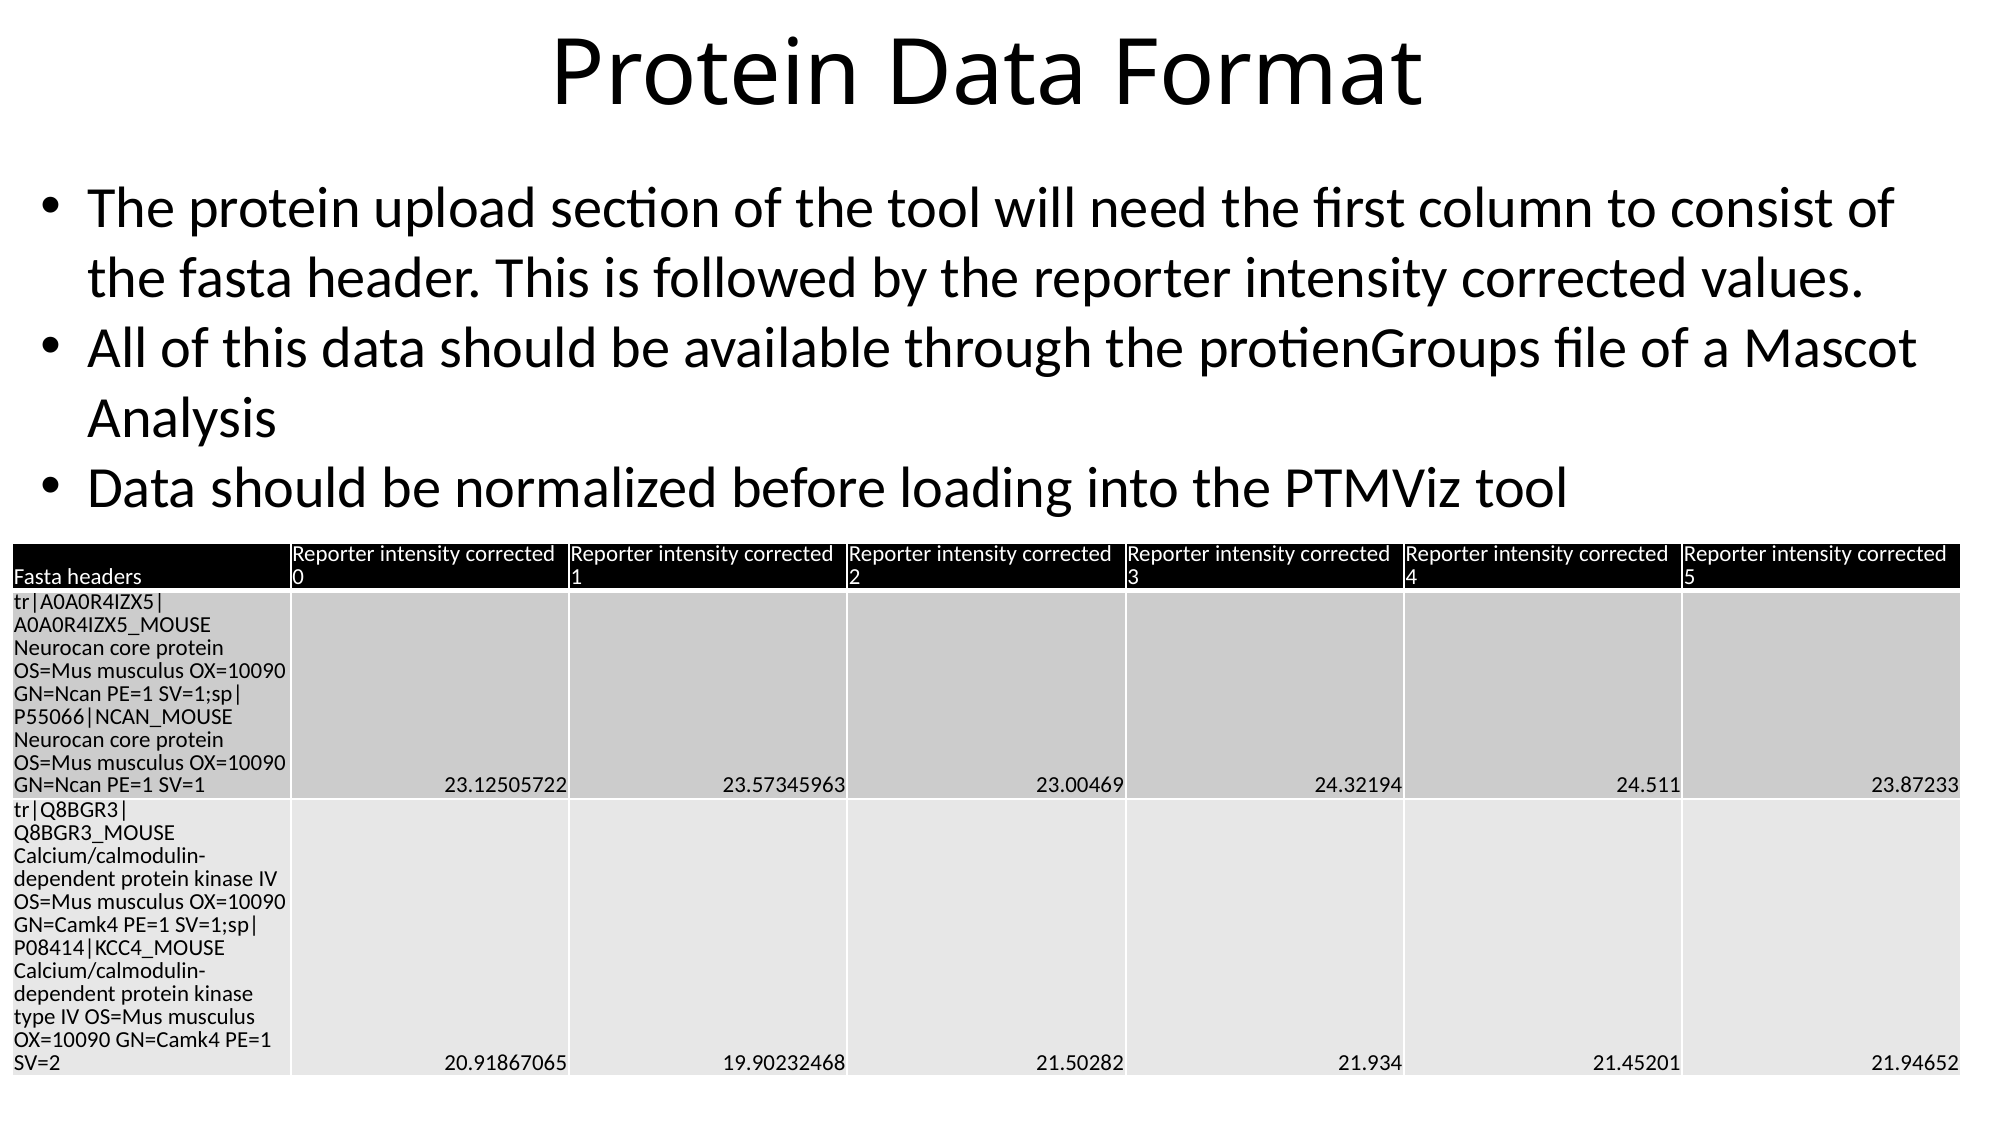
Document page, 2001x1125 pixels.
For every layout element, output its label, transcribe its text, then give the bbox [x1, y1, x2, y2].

table_cell tr|Q8BGR3|Q8BGR3_MOUSE Calcium/calmodulin-dependent protein kinase IV OS=Mus musculus OX=10090 GN=Camk4 PE=1 SV=1;sp|P08414|KCC4_MOUSE Calcium/calmodulin-dependent protein kinase type IV OS=Mus musculus OX=10090 GN=Camk4 PE=1 SV=2 [13, 800, 290, 1075]
table_cell tr|A0A0R4IZX5|A0A0R4IZX5_MOUSE Neurocan core protein OS=Mus musculus OX=10090 GN=Ncan PE=1 SV=1;sp|P55066|NCAN_MOUSE Neurocan core protein OS=Mus musculus OX=10090 GN=Ncan PE=1 SV=1 [13, 593, 290, 798]
table_cell 20.91867065 [292, 800, 568, 1075]
table_header Reporter intensity corrected 5 [1683, 544, 1960, 588]
table_cell 21.934 [1127, 800, 1403, 1075]
title Protein Data Format [124, 0, 1850, 161]
table_cell 19.90232468 [570, 800, 846, 1075]
table_cell 23.57345963 [570, 593, 846, 798]
table_cell 21.45201 [1405, 800, 1681, 1075]
table_cell 24.511 [1405, 593, 1681, 798]
table_cell 21.50282 [848, 800, 1125, 1075]
table_header Reporter intensity corrected 0 [292, 544, 568, 588]
table_cell 23.00469 [848, 593, 1125, 798]
table_header Fasta headers [13, 544, 290, 588]
table_header Reporter intensity corrected 1 [570, 544, 846, 588]
table_cell 21.94652 [1683, 800, 1960, 1075]
table_cell 23.87233 [1683, 593, 1960, 798]
table_header Reporter intensity corrected 4 [1405, 544, 1681, 588]
table_cell 23.12505722 [292, 593, 568, 798]
table_header Reporter intensity corrected 2 [848, 544, 1125, 588]
text_box The protein upload section of the tool will need the first column to consist of the fasta header. This is followed by the reporter intensity corrected values. All of this data should be available through the protienGroups file of a Mascot Analysis Data should be normalized before loading into the PTMViz tool [25, 161, 1975, 527]
table_header Reporter intensity corrected 3 [1127, 544, 1403, 588]
table_cell 24.32194 [1127, 593, 1403, 798]
